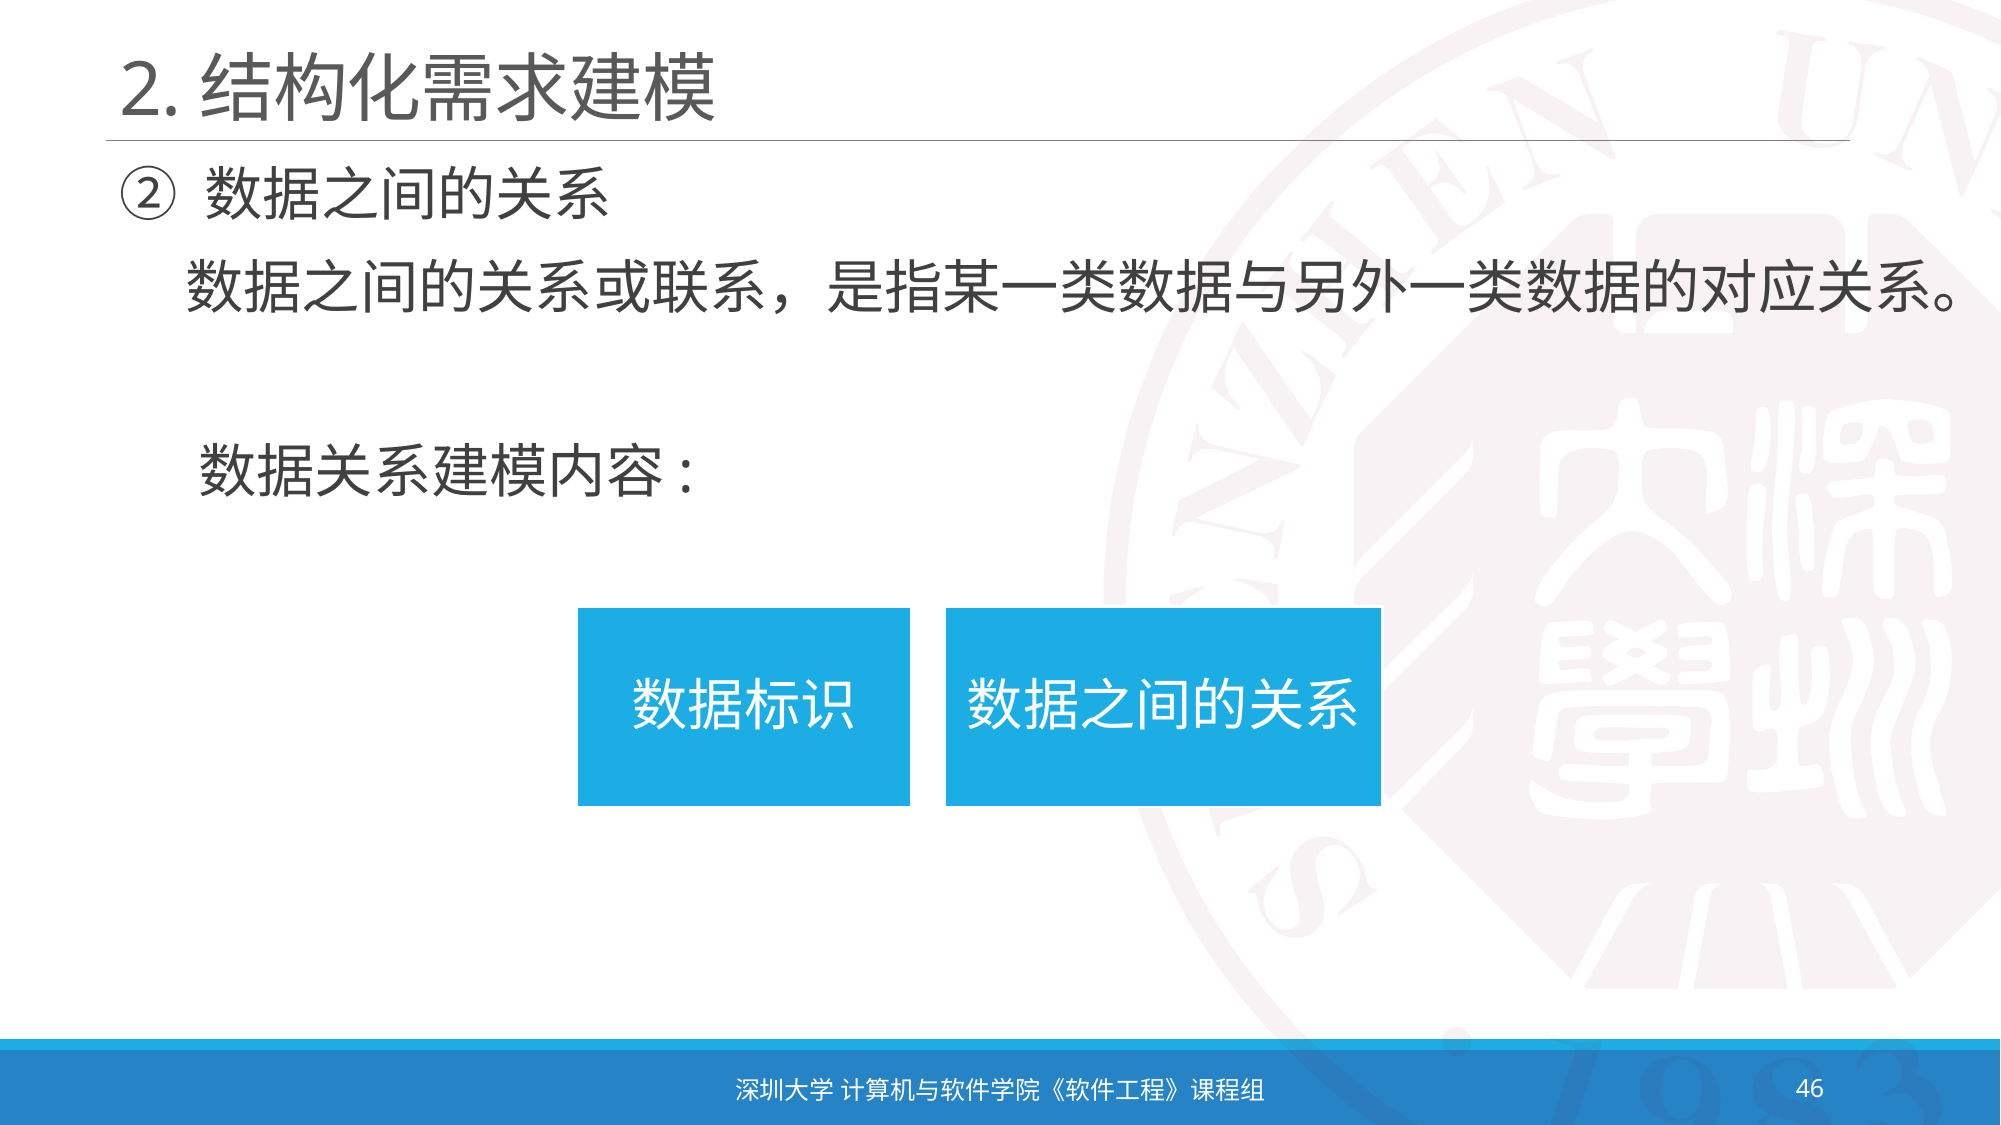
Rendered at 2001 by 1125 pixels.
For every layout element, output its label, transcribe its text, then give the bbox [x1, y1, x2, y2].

list ② 数据之间的关系 数据之间的关系或联系，是指某一类数据与另外一类数据的对应关系。 数据关系建模内容: [104, 158, 1942, 1008]
footer 深圳大学 计算机与软件学院《软件工程》课程组 [604, 1059, 1396, 1120]
slide_number 46 [1624, 1059, 1840, 1120]
title 2.结构化需求建模 [104, 0, 1856, 139]
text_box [576, 534, 1384, 879]
